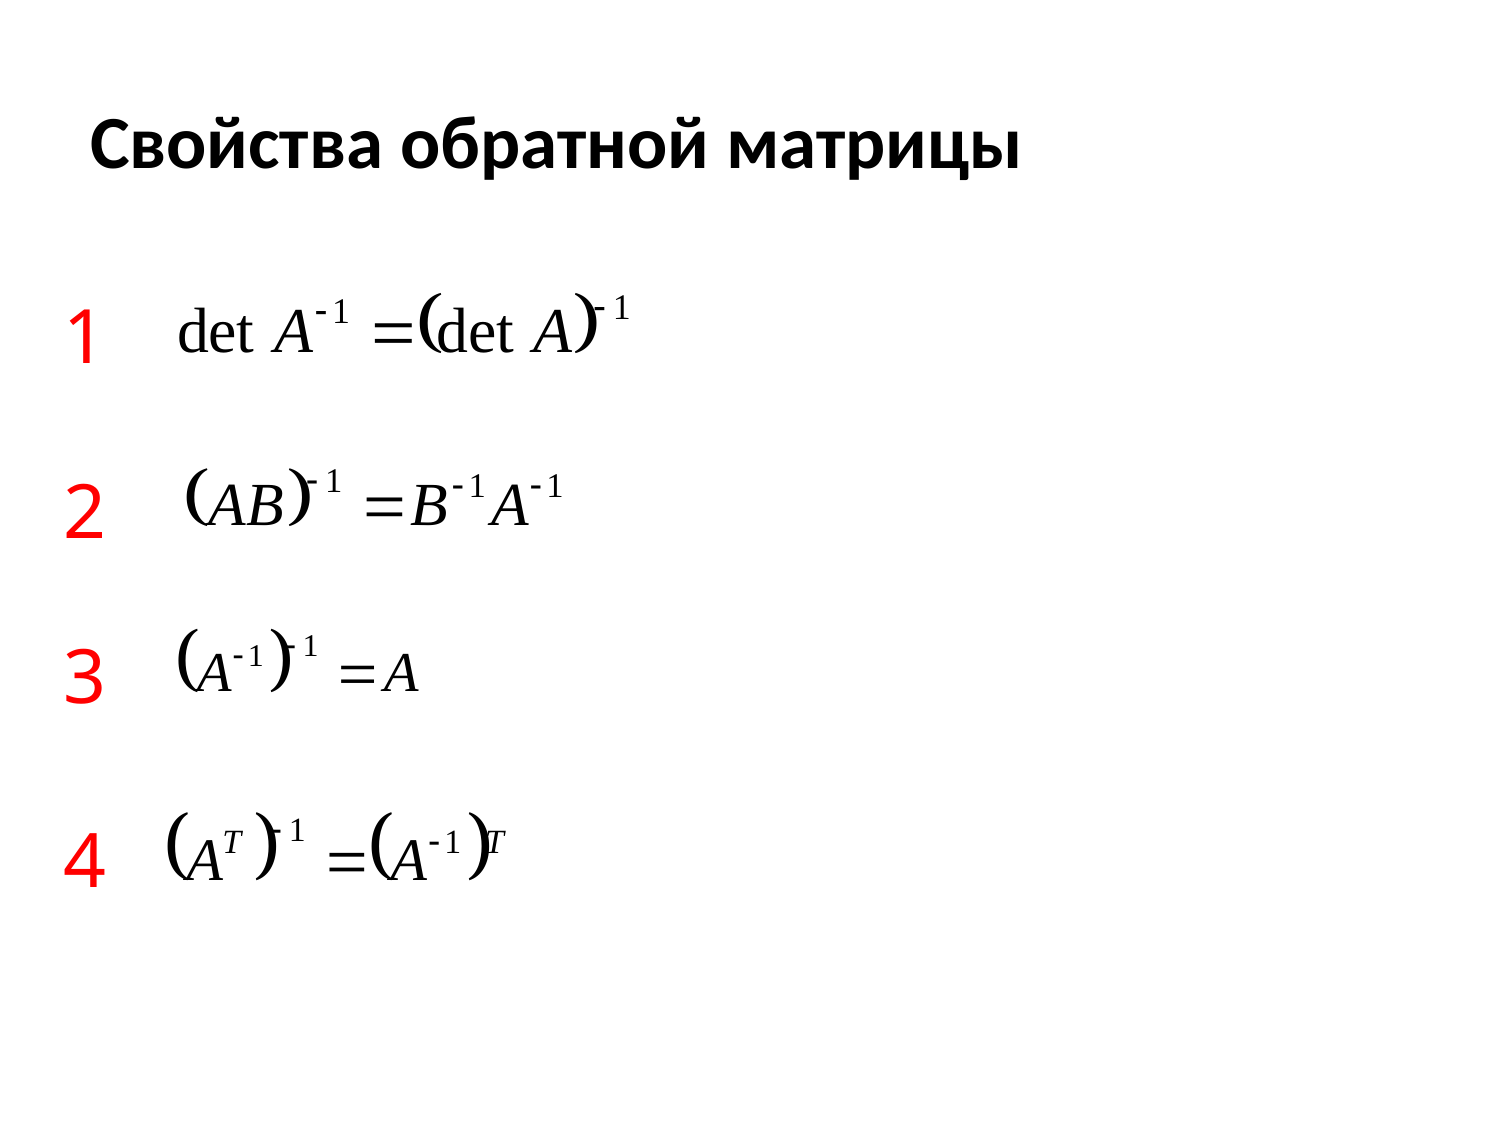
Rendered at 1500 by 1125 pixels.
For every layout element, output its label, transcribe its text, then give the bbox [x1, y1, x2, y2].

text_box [178, 455, 568, 549]
text_box 3 [49, 621, 122, 727]
title Свойства обратной матрицы [75, 45, 1425, 233]
text_box 1 [49, 280, 122, 386]
text_box 4 [49, 804, 122, 910]
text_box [170, 621, 424, 714]
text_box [159, 804, 516, 904]
text_box 2 [49, 456, 122, 561]
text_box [170, 280, 638, 377]
